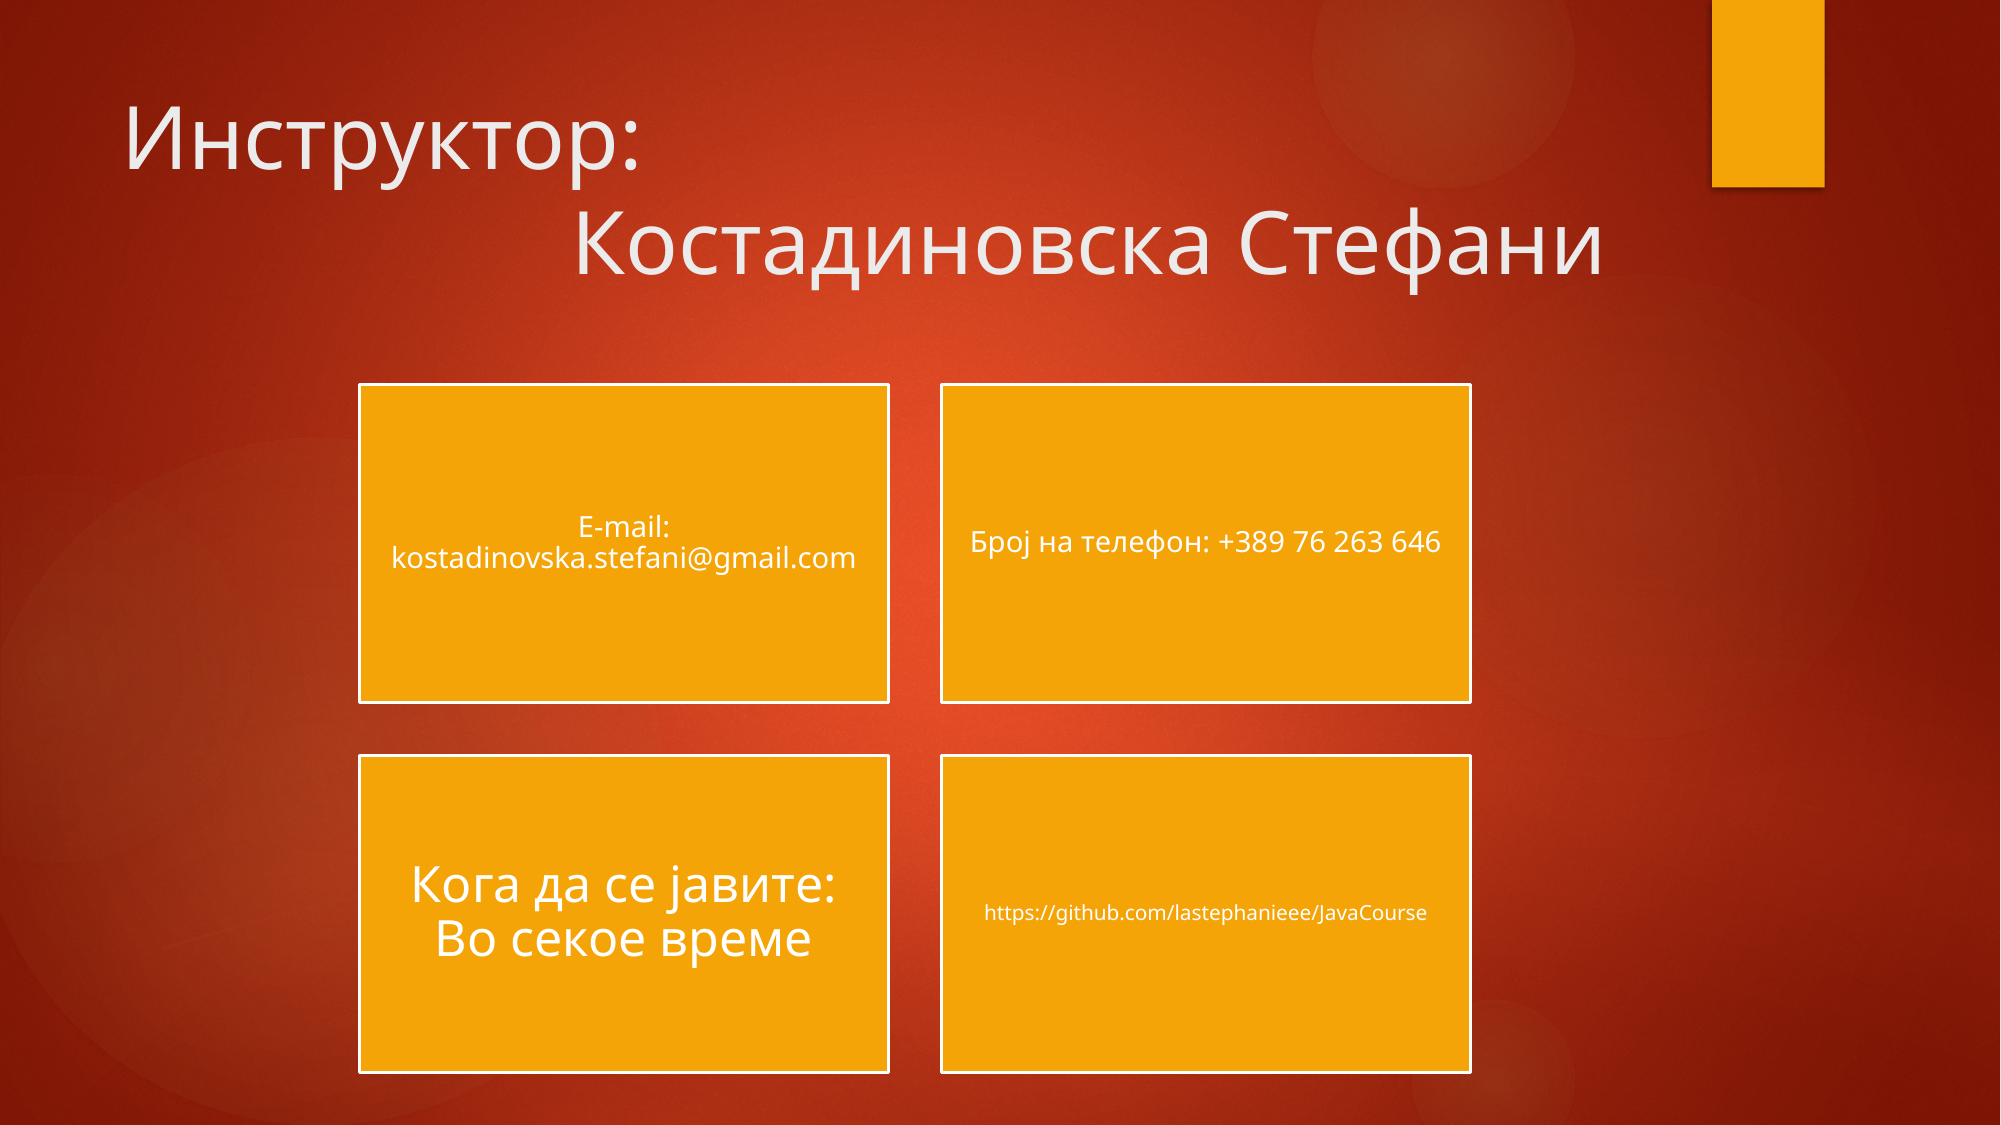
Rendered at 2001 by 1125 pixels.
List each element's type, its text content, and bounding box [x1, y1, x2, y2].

title Инструктор: Костадиновска Стефани [106, 74, 1649, 304]
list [180, 384, 1649, 1074]
